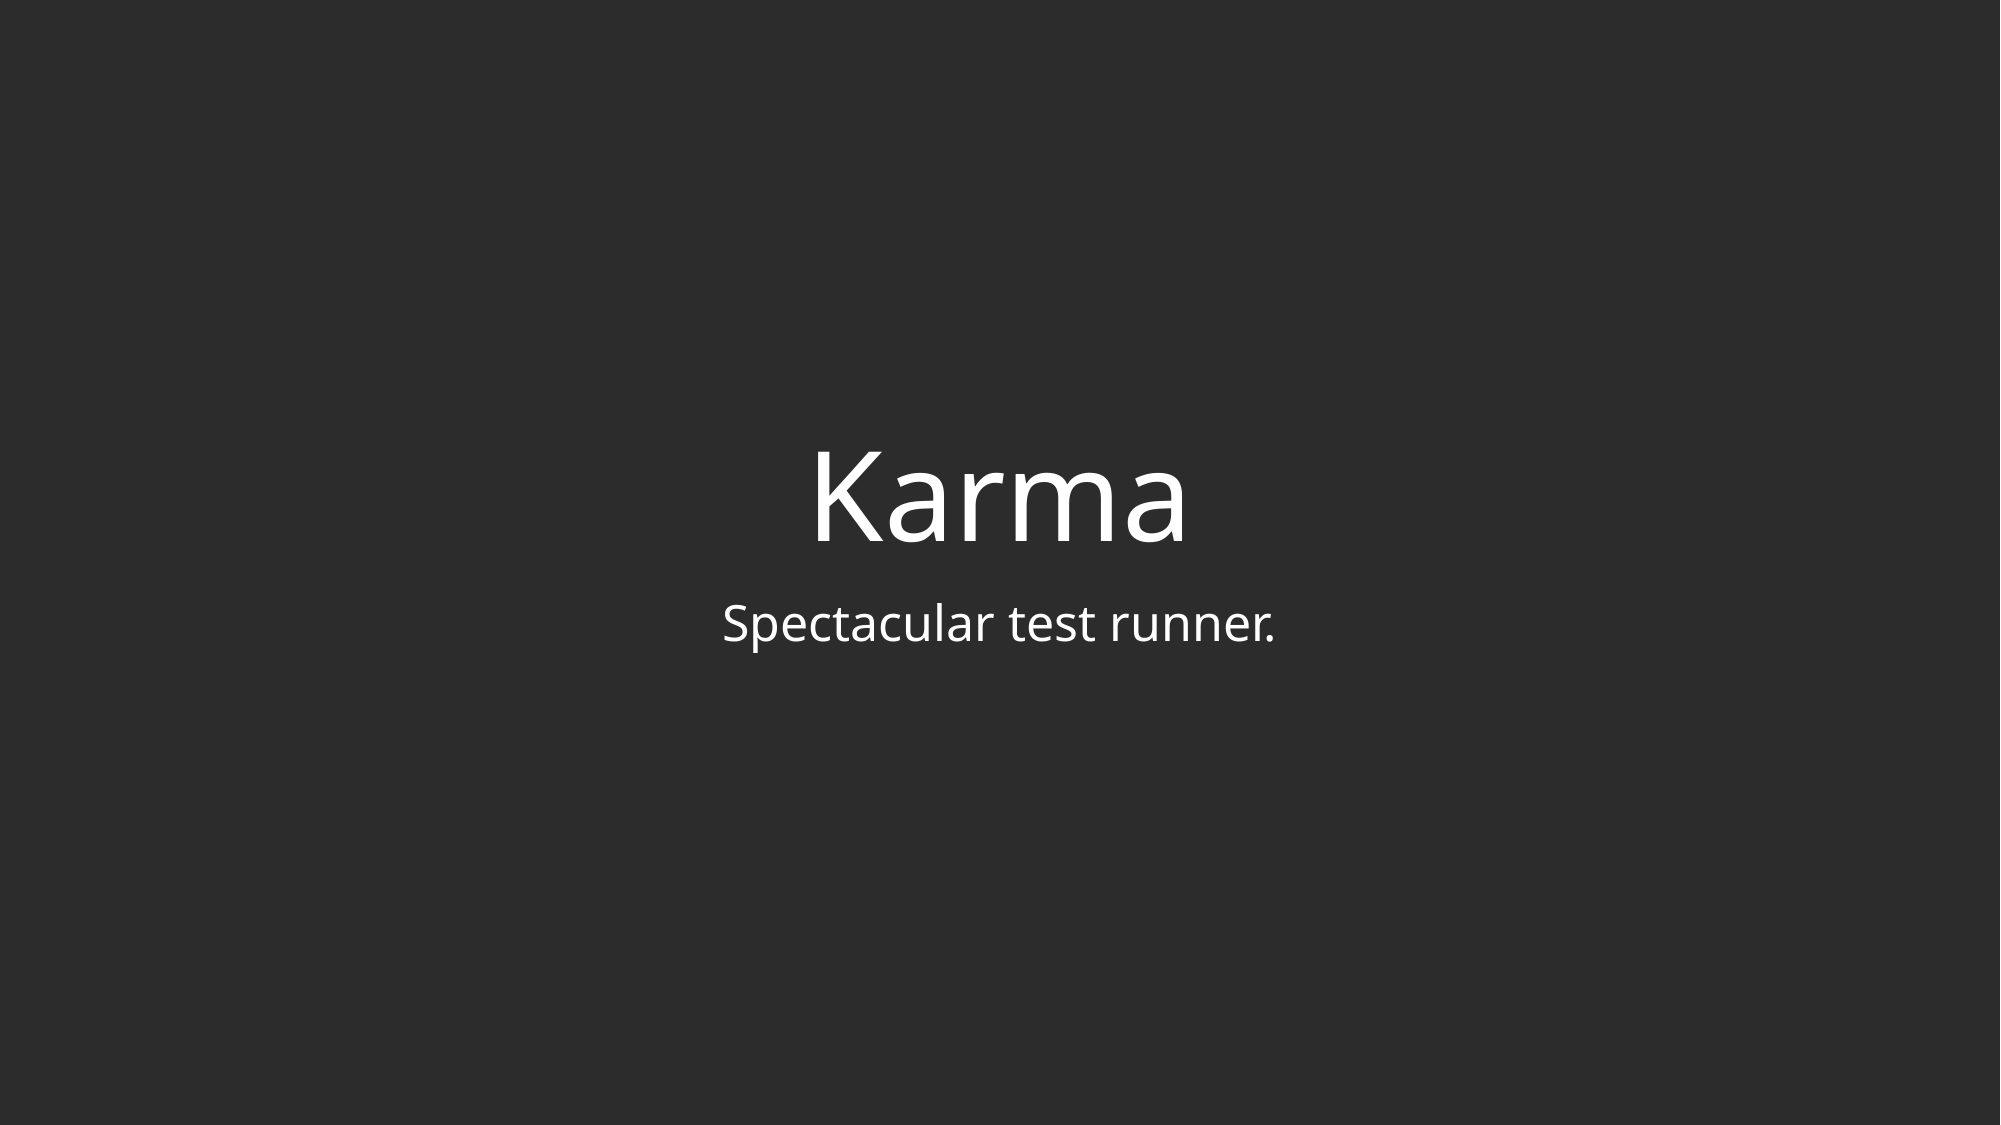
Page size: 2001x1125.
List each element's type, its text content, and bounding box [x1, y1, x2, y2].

subtitle Spectacular test runner. [249, 590, 1750, 863]
title Karma [249, 184, 1750, 577]
